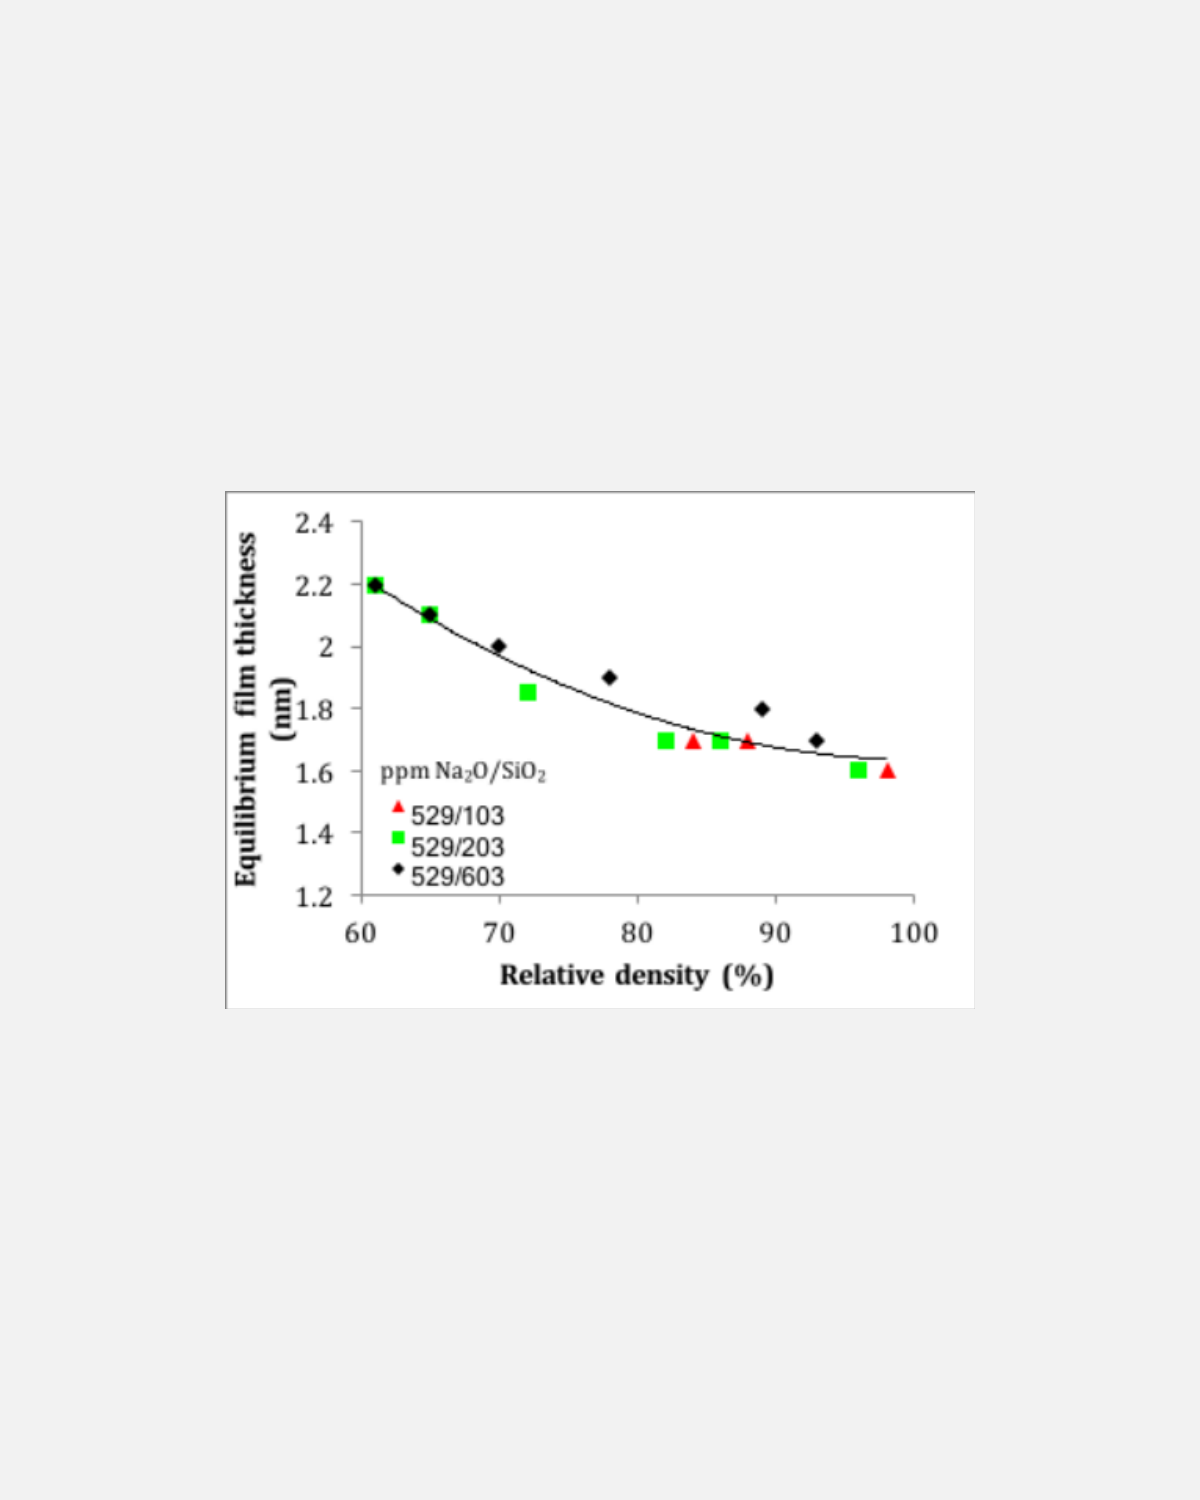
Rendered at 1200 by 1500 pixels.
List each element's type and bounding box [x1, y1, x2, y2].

picture [224, 491, 975, 1009]
